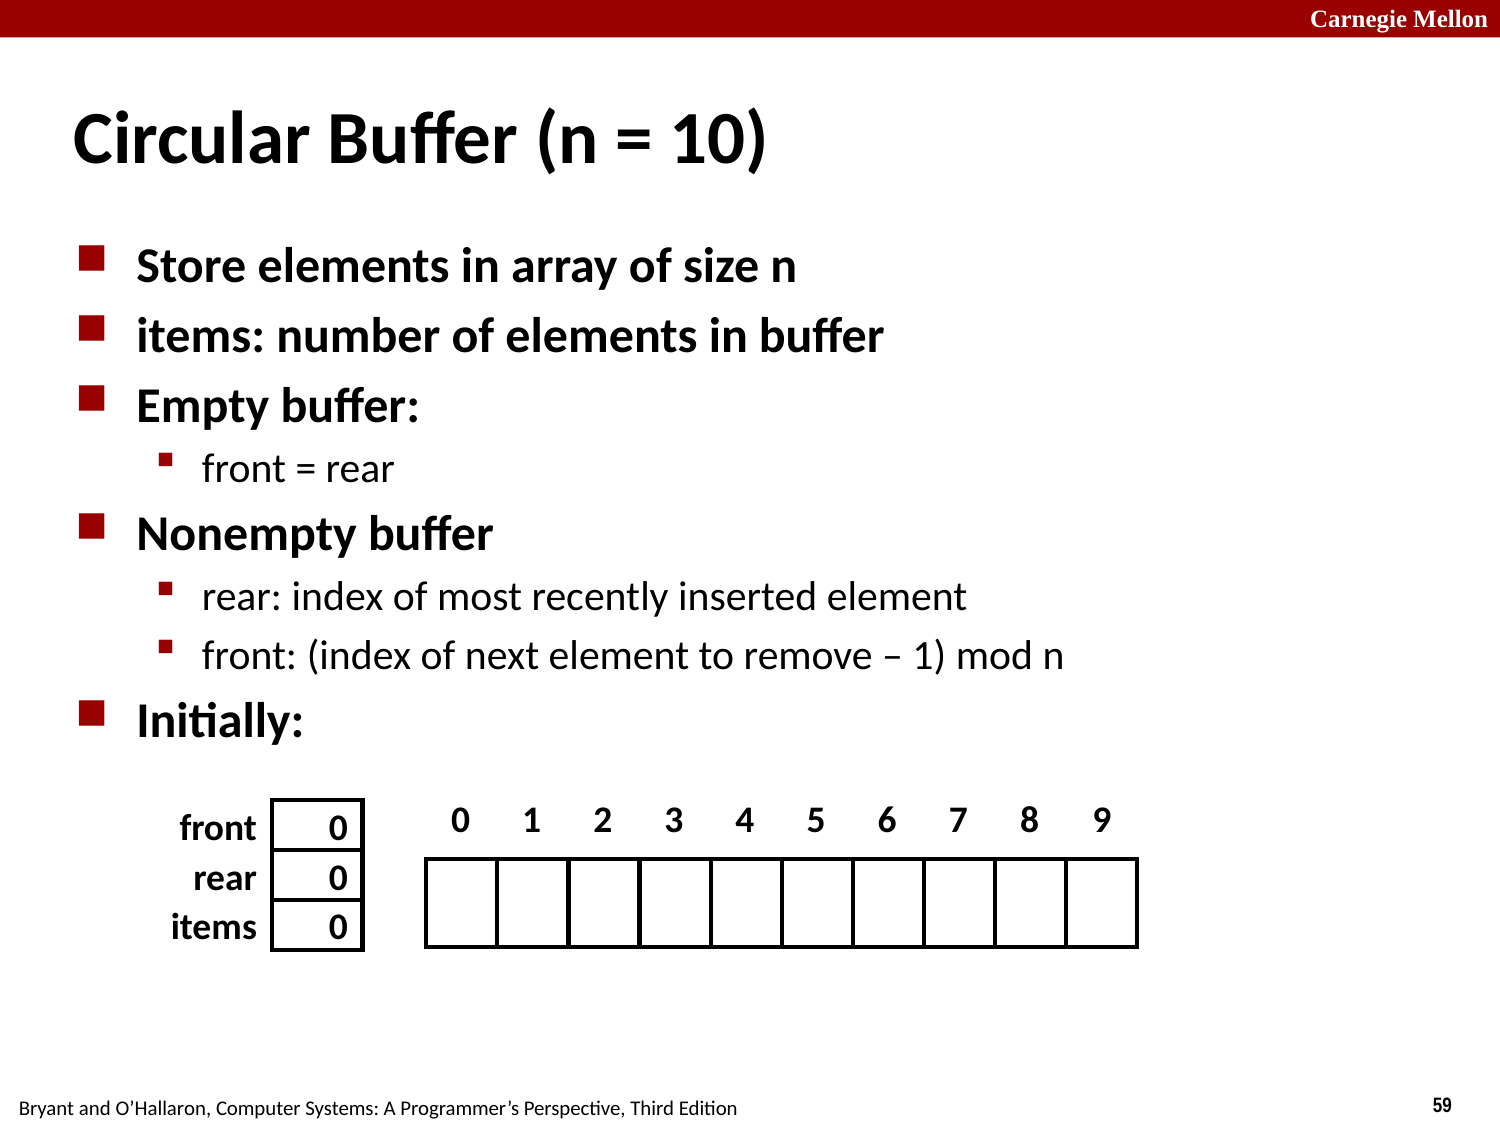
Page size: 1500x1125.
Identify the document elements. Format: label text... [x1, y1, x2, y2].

text_box [569, 859, 640, 947]
text_box [996, 859, 1067, 947]
list Store elements in array of size n items: number of elements in buffer Empty buffer: front = rear Nonempty buffer rear: index of most recently inserted element front: (index of next element to remove – 1) mod n Initially: [64, 224, 1413, 1040]
text_box [497, 859, 569, 947]
text_box [711, 859, 782, 947]
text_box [424, 787, 1138, 847]
text_box [640, 859, 711, 947]
text_box [853, 859, 924, 947]
text_box [782, 859, 853, 947]
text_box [124, 799, 363, 951]
text_box [1067, 859, 1138, 947]
text_box [924, 859, 996, 947]
text_box [426, 859, 497, 947]
title Circular Buffer (n = 10) [58, 71, 1463, 197]
